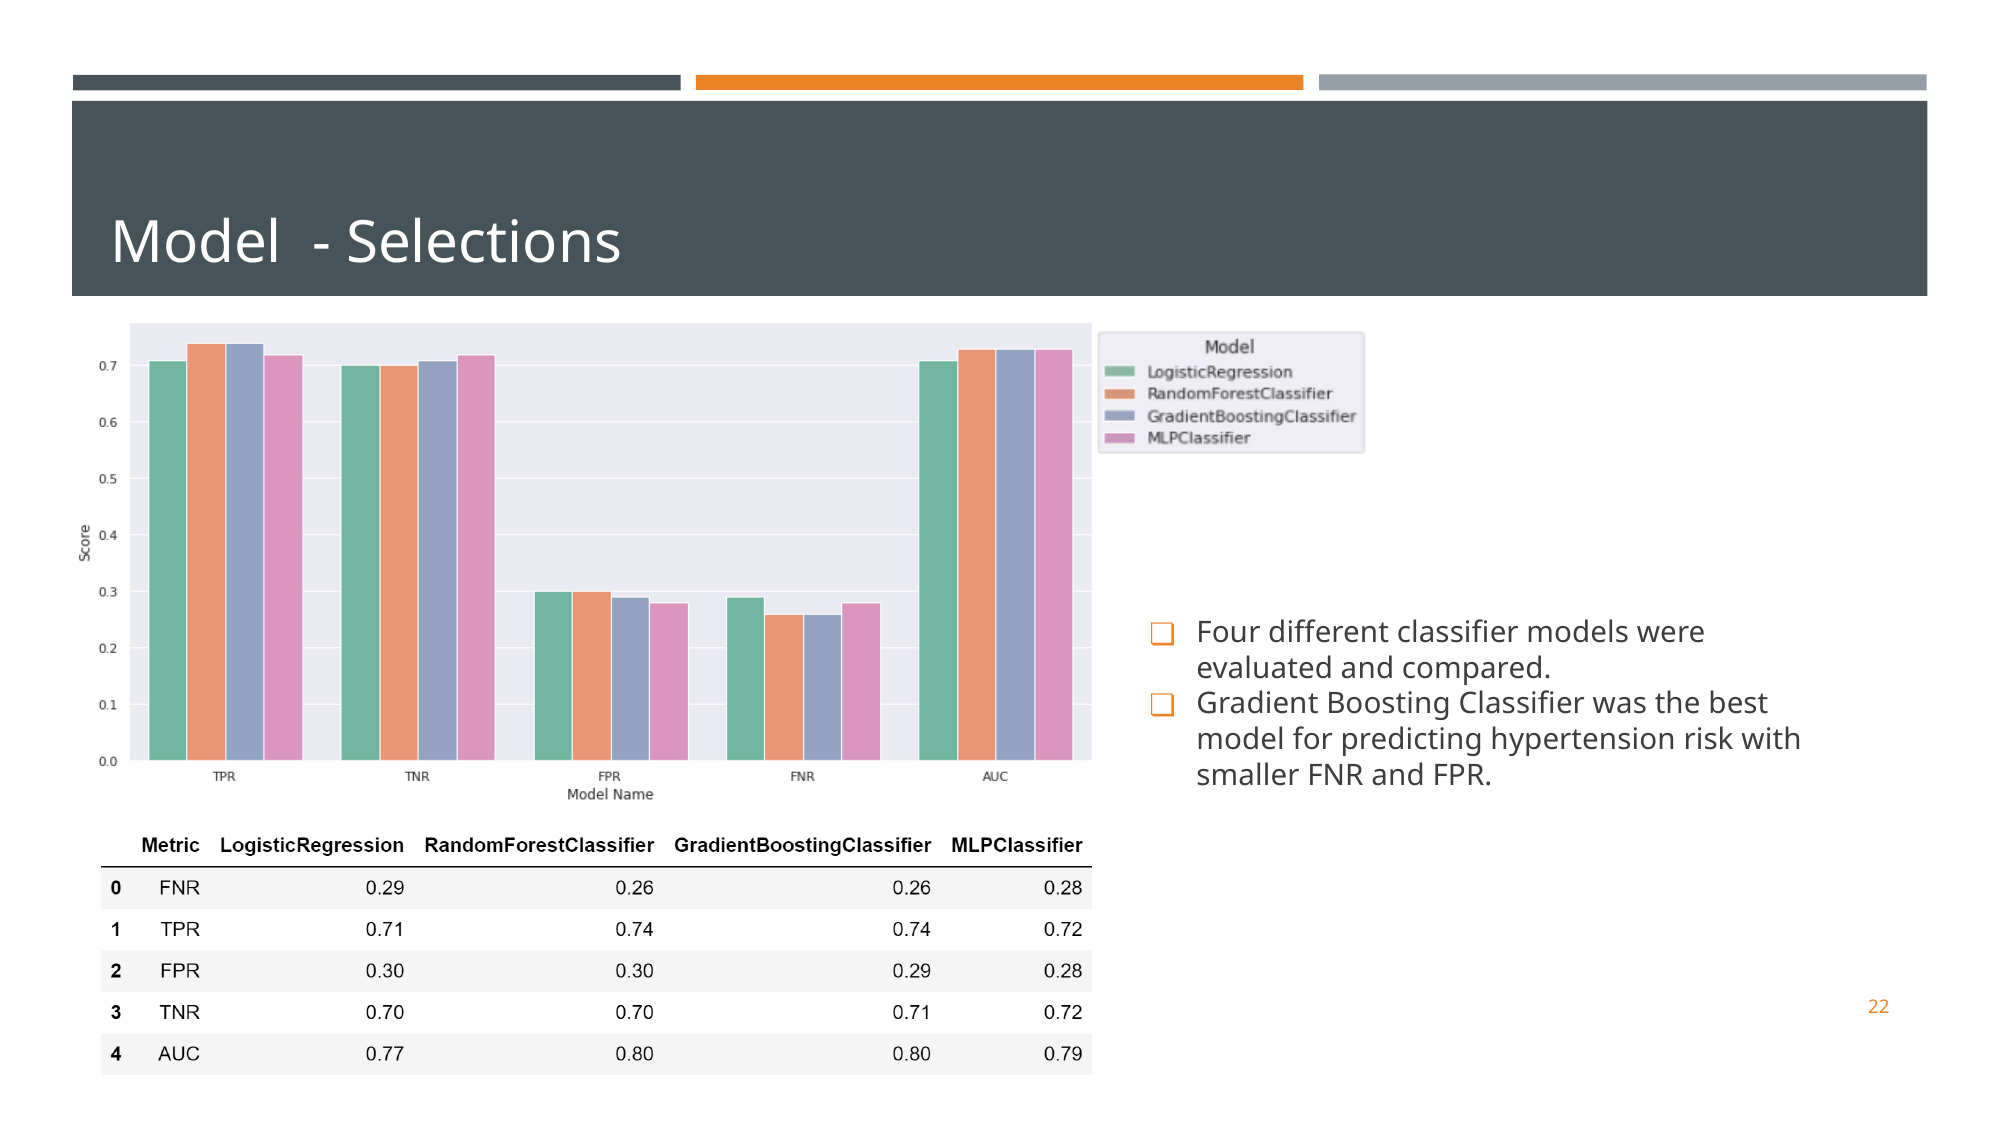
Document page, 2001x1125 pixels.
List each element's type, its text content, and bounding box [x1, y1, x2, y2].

picture [95, 820, 1098, 1086]
title Model - Selections [95, 115, 1905, 282]
slide_number ‹#› [1732, 977, 1905, 1037]
picture [70, 314, 1378, 811]
list Four different classifier models were evaluated and compared. Gradient Boosting Classifier was the best model for predicting hypertension risk with smaller FNR and FPR. [1326, 605, 1855, 799]
